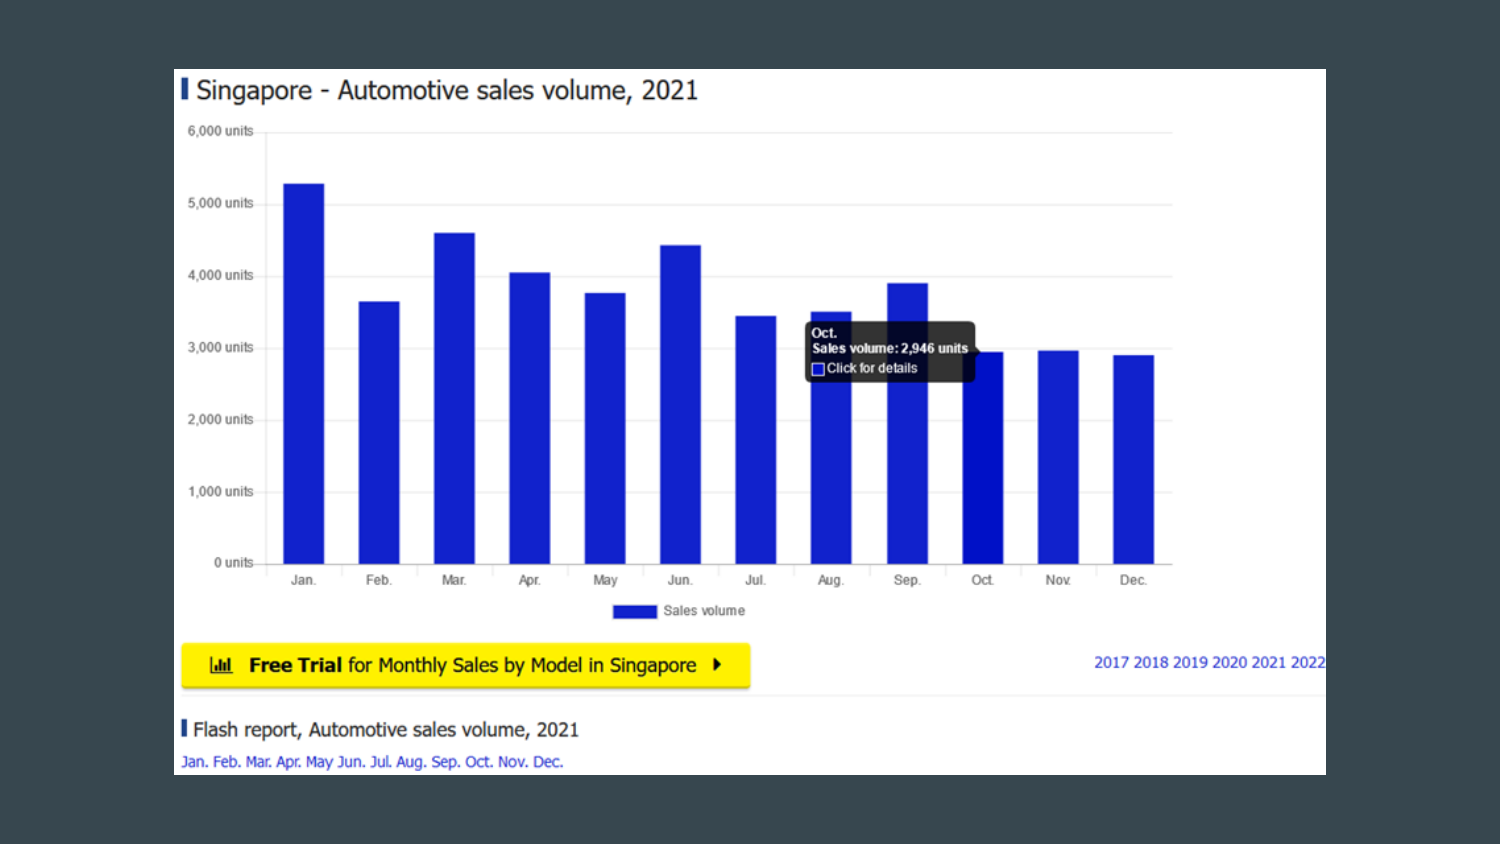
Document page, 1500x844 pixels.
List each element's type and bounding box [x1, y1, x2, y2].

picture [174, 69, 1326, 775]
